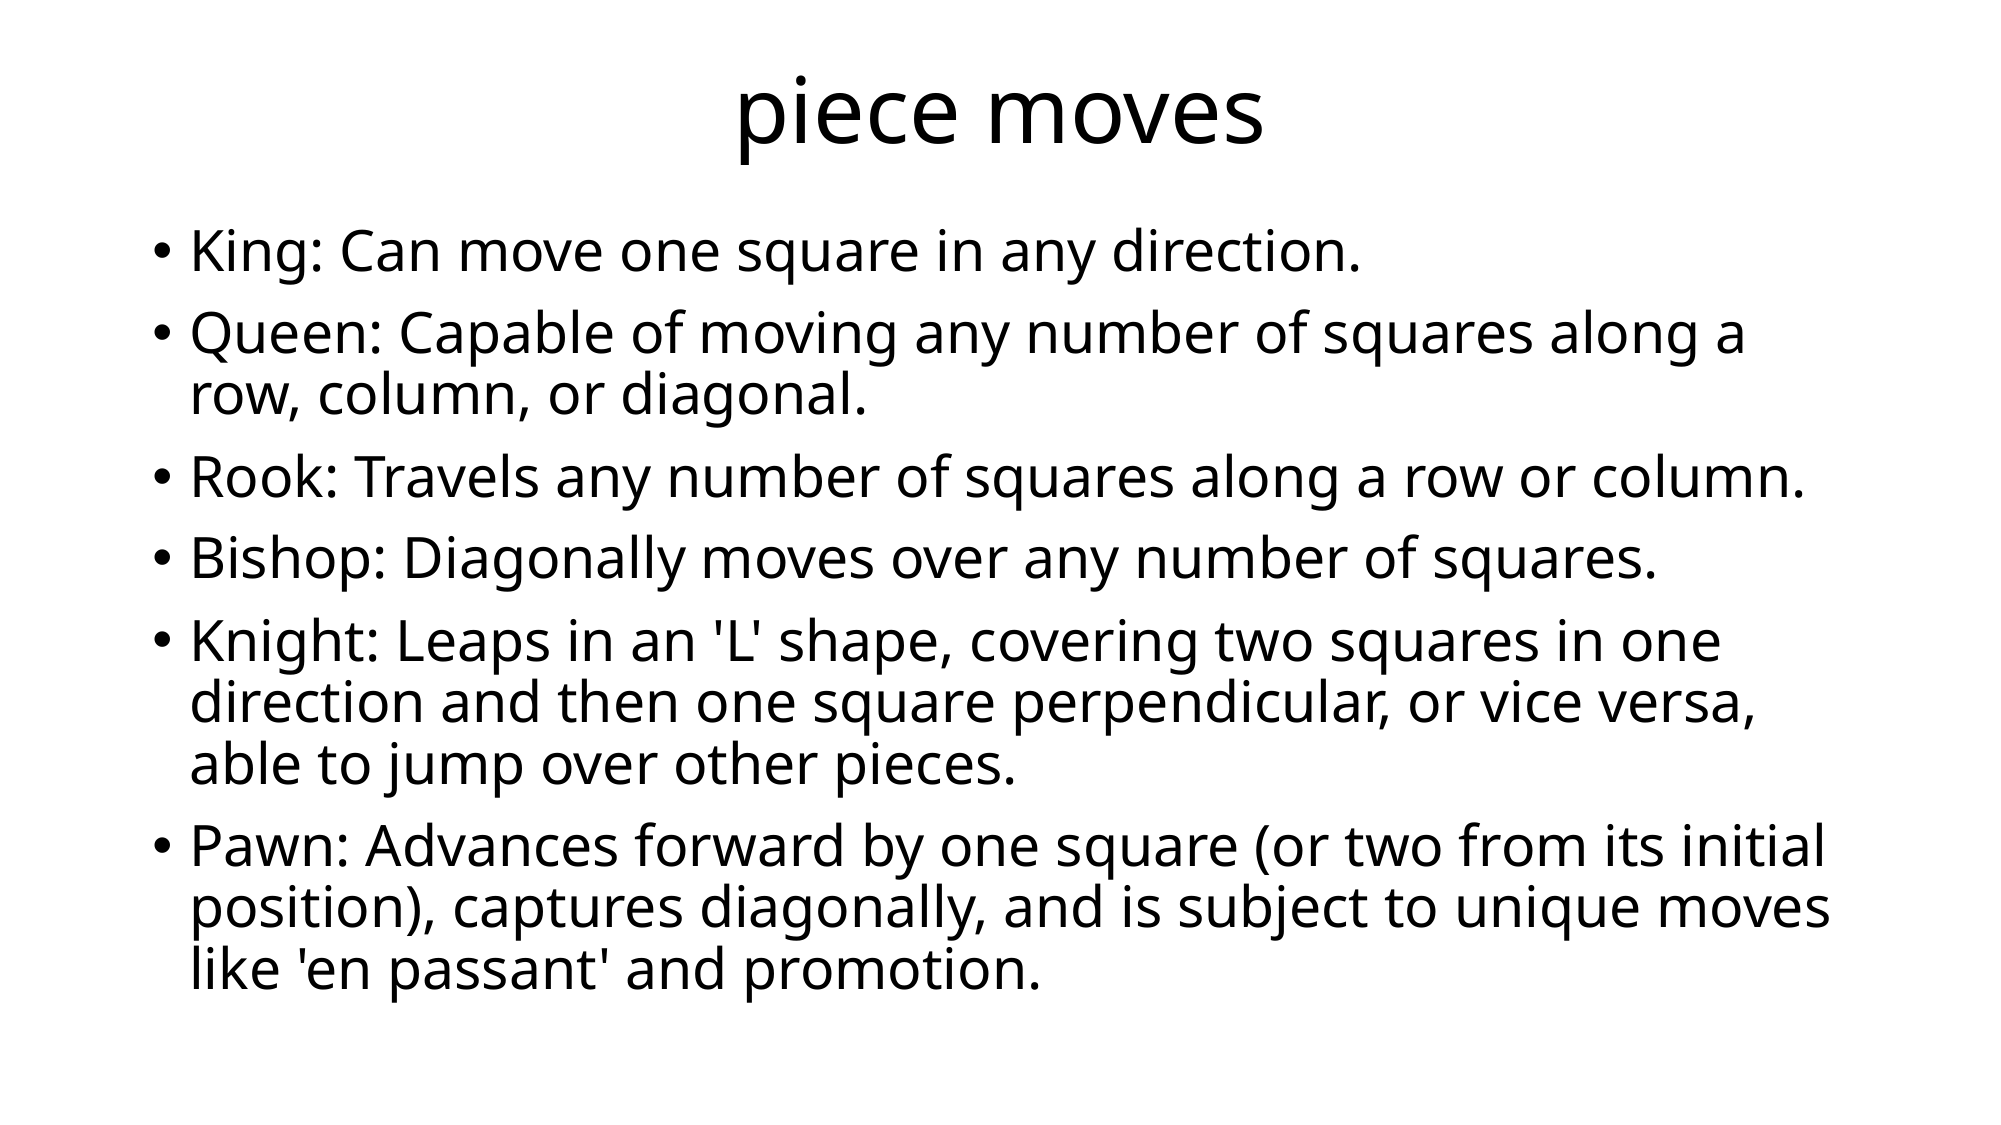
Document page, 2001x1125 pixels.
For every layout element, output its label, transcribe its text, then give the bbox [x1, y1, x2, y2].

title piece moves [137, 59, 1863, 214]
list King: Can move one square in any direction. Queen: Capable of moving any number of squares along a row, column, or diagonal. Rook: Travels any number of squares along a row or column. Bishop: Diagonally moves over any number of squares. Knight: Leaps in an 'L' shape, covering two squares in one direction and then one square perpendicular, or vice versa, able to jump over other pieces. Pawn: Advances forward by one square (or two from its initial position), captures diagonally, and is subject to unique moves like 'en passant' and promotion. [137, 214, 1863, 1014]
